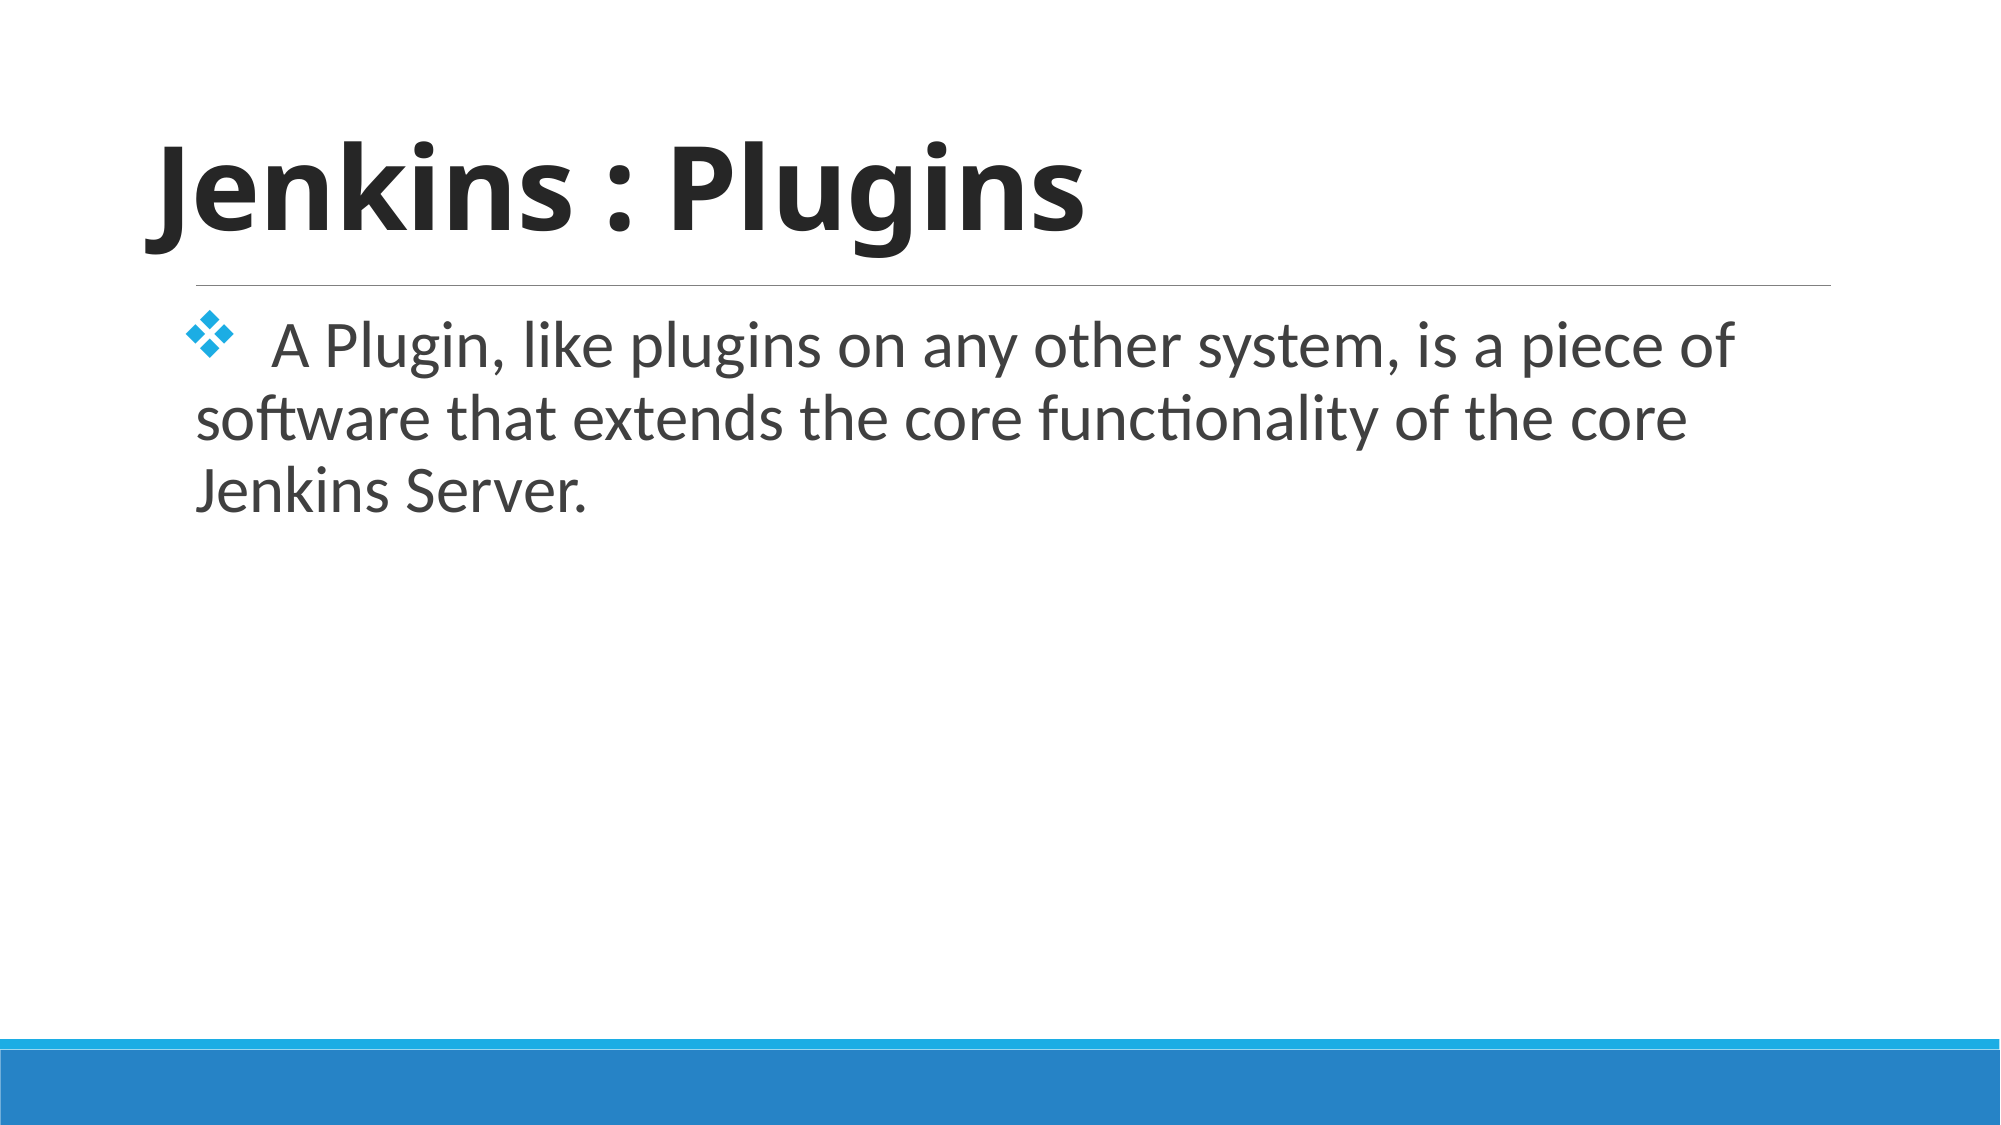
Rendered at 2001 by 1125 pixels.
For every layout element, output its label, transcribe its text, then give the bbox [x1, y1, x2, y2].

title Jenkins : Plugins [139, 88, 1929, 262]
list A Plugin, like plugins on any other system, is a piece of software that extends the core functionality of the core Jenkins Server. [180, 302, 1830, 963]
